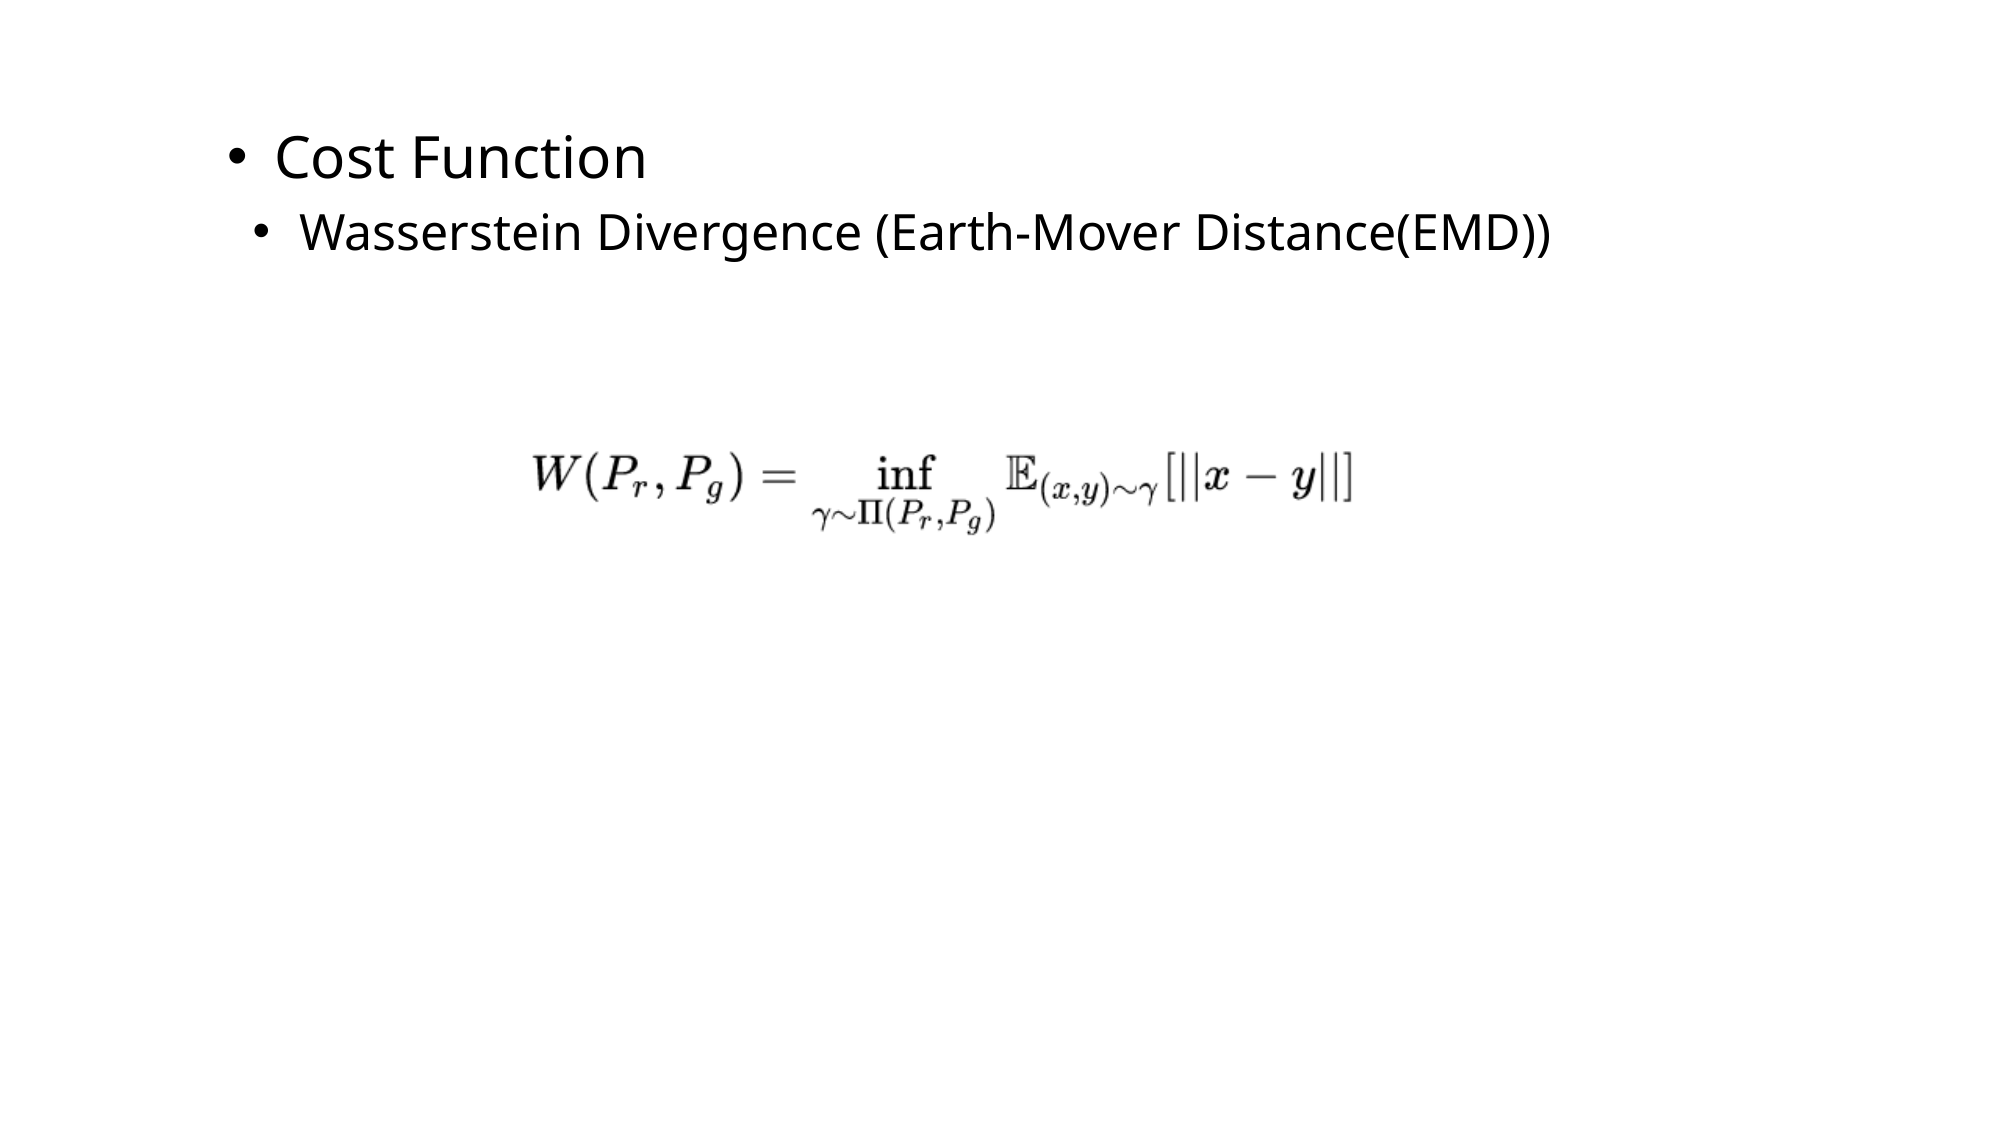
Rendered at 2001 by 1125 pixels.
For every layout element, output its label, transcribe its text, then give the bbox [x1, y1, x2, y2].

text_box Cost Function [212, 42, 663, 198]
text_box Wasserstein Divergence (Earth-Mover Distance(EMD)) [237, 132, 1567, 268]
picture [519, 417, 1370, 551]
